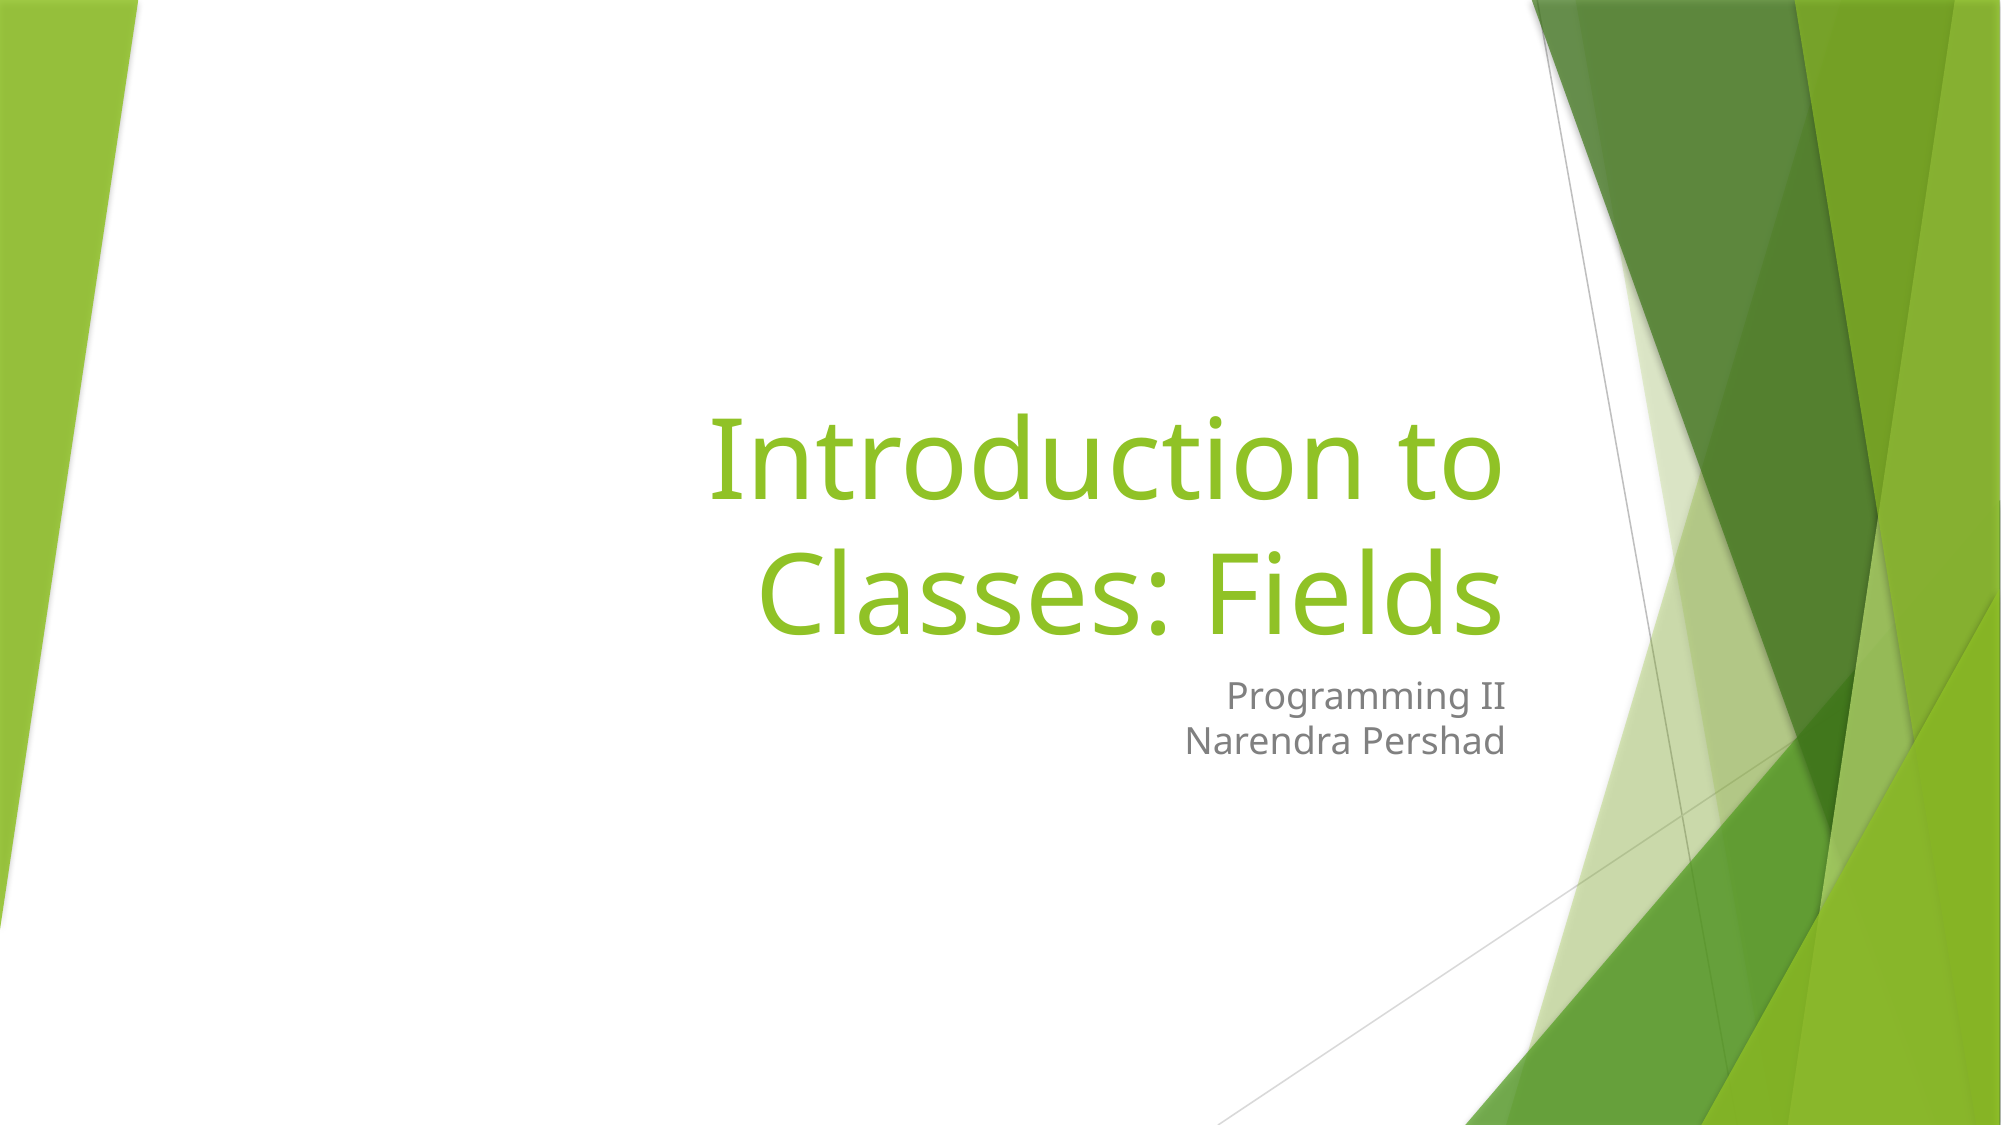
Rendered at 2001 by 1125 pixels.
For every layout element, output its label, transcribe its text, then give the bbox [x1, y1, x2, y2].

title Introduction to Classes: Fields [247, 394, 1522, 664]
subtitle Programming II Narendra Pershad [247, 664, 1522, 845]
